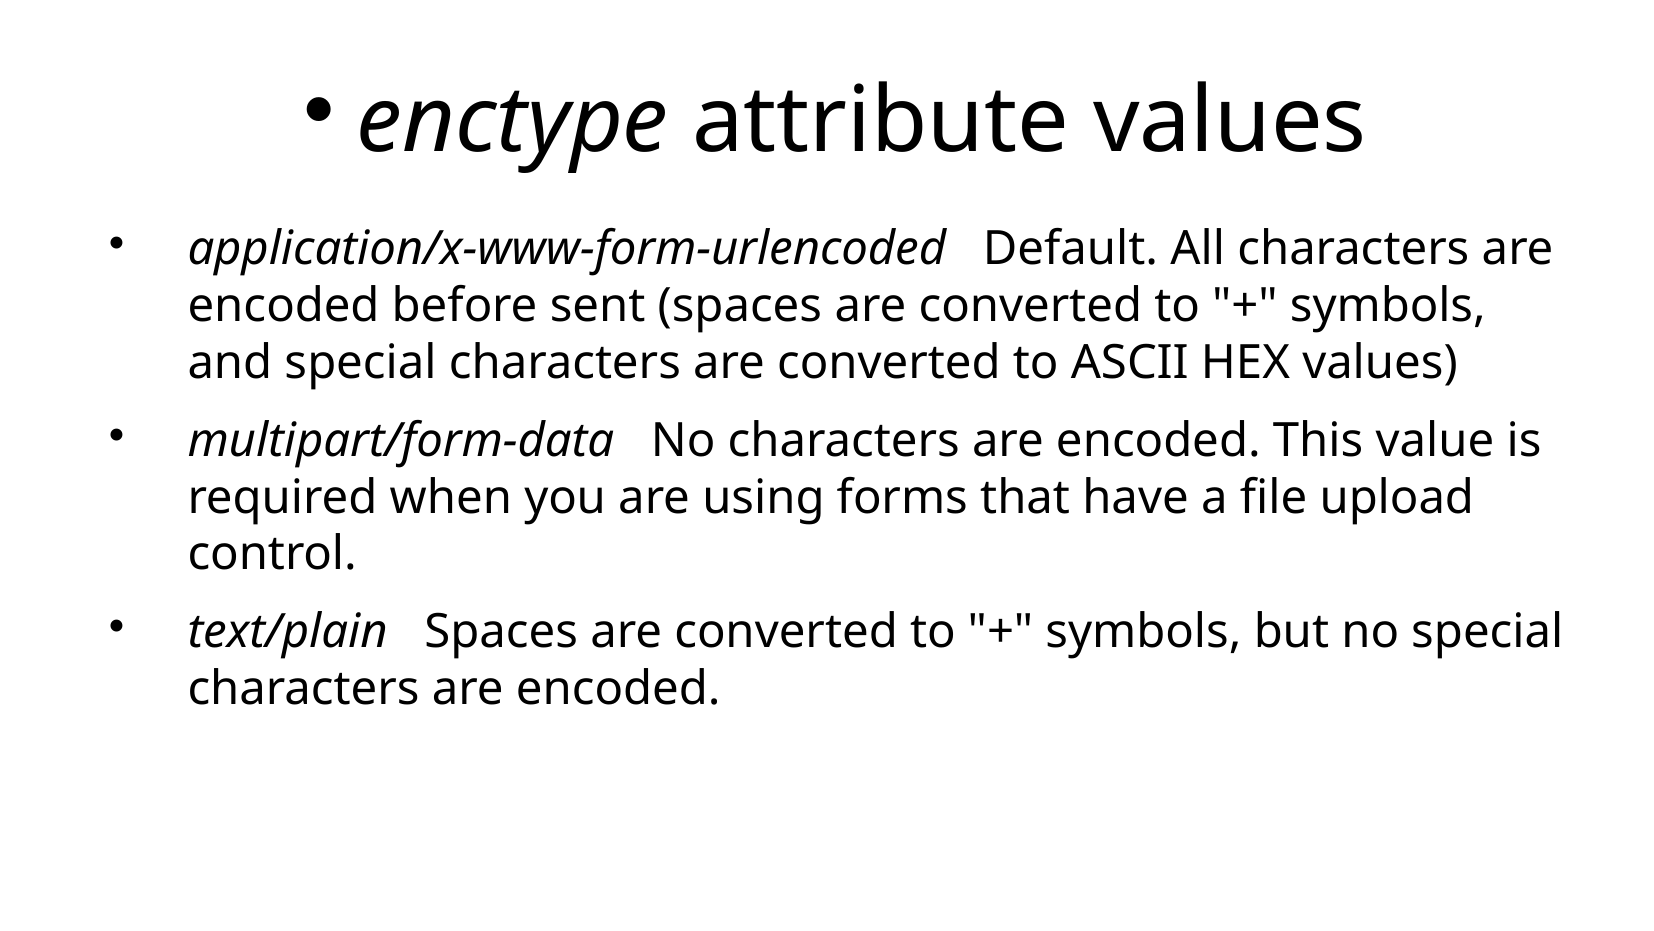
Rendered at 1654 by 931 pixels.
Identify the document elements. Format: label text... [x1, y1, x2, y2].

text_box application/x-www-form-urlencoded Default. All characters are encoded before sent (spaces are converted to "+" symbols, and special characters are converted to ASCII HEX values) multipart/form-data No characters are encoded. This value is required when you are using forms that have a file upload control. text/plain Spaces are converted to "+" symbols, but no special characters are encoded. [82, 217, 1571, 757]
text_box enctype attribute values [82, 37, 1571, 193]
